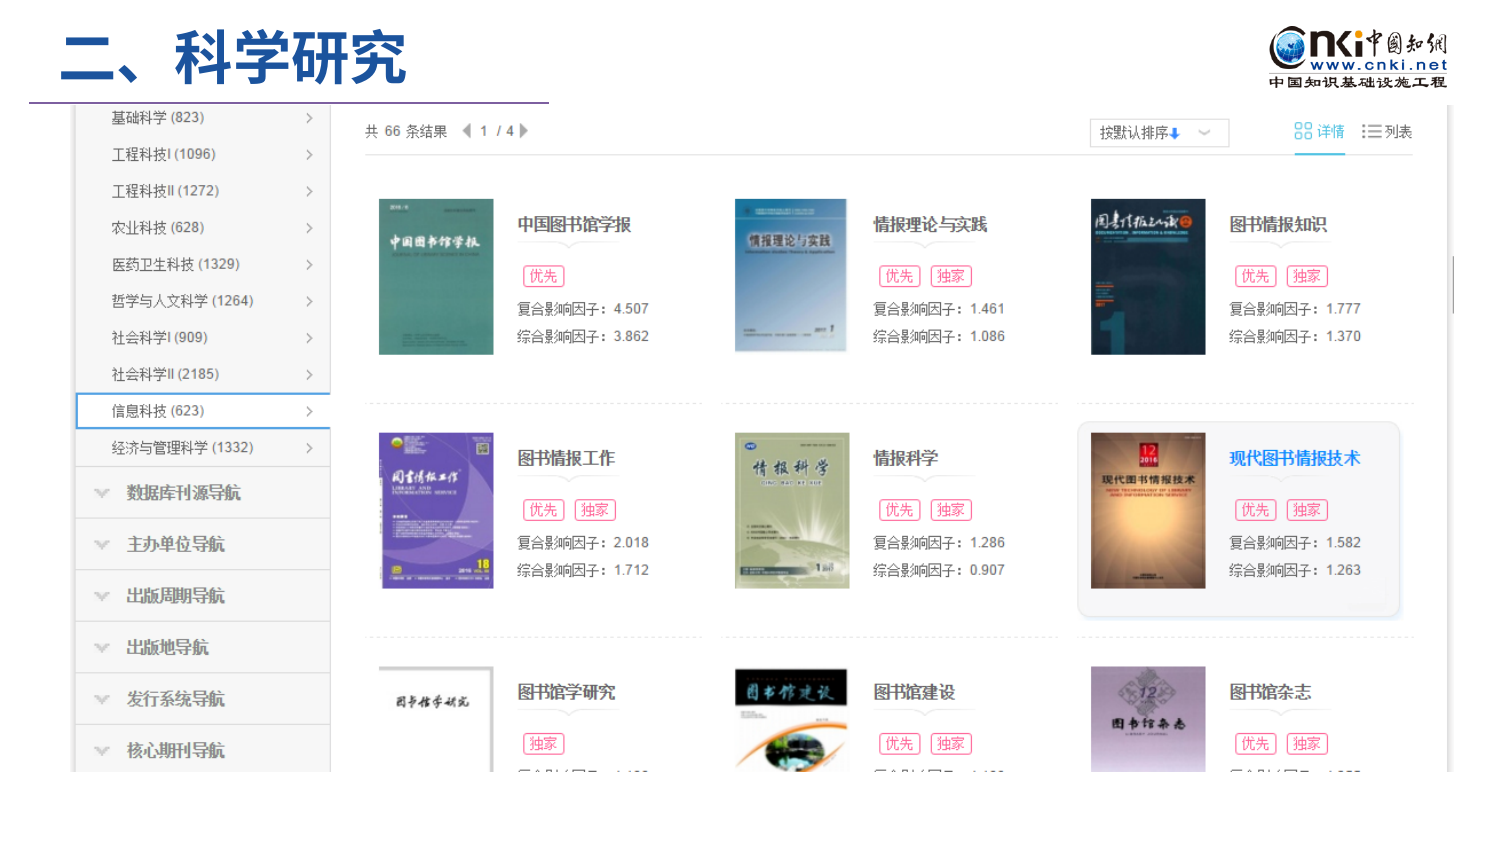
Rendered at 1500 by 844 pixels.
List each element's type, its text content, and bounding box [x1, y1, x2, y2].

text_box 二、科学研究 [43, 20, 550, 93]
picture [70, 105, 1455, 773]
picture [1269, 26, 1447, 88]
